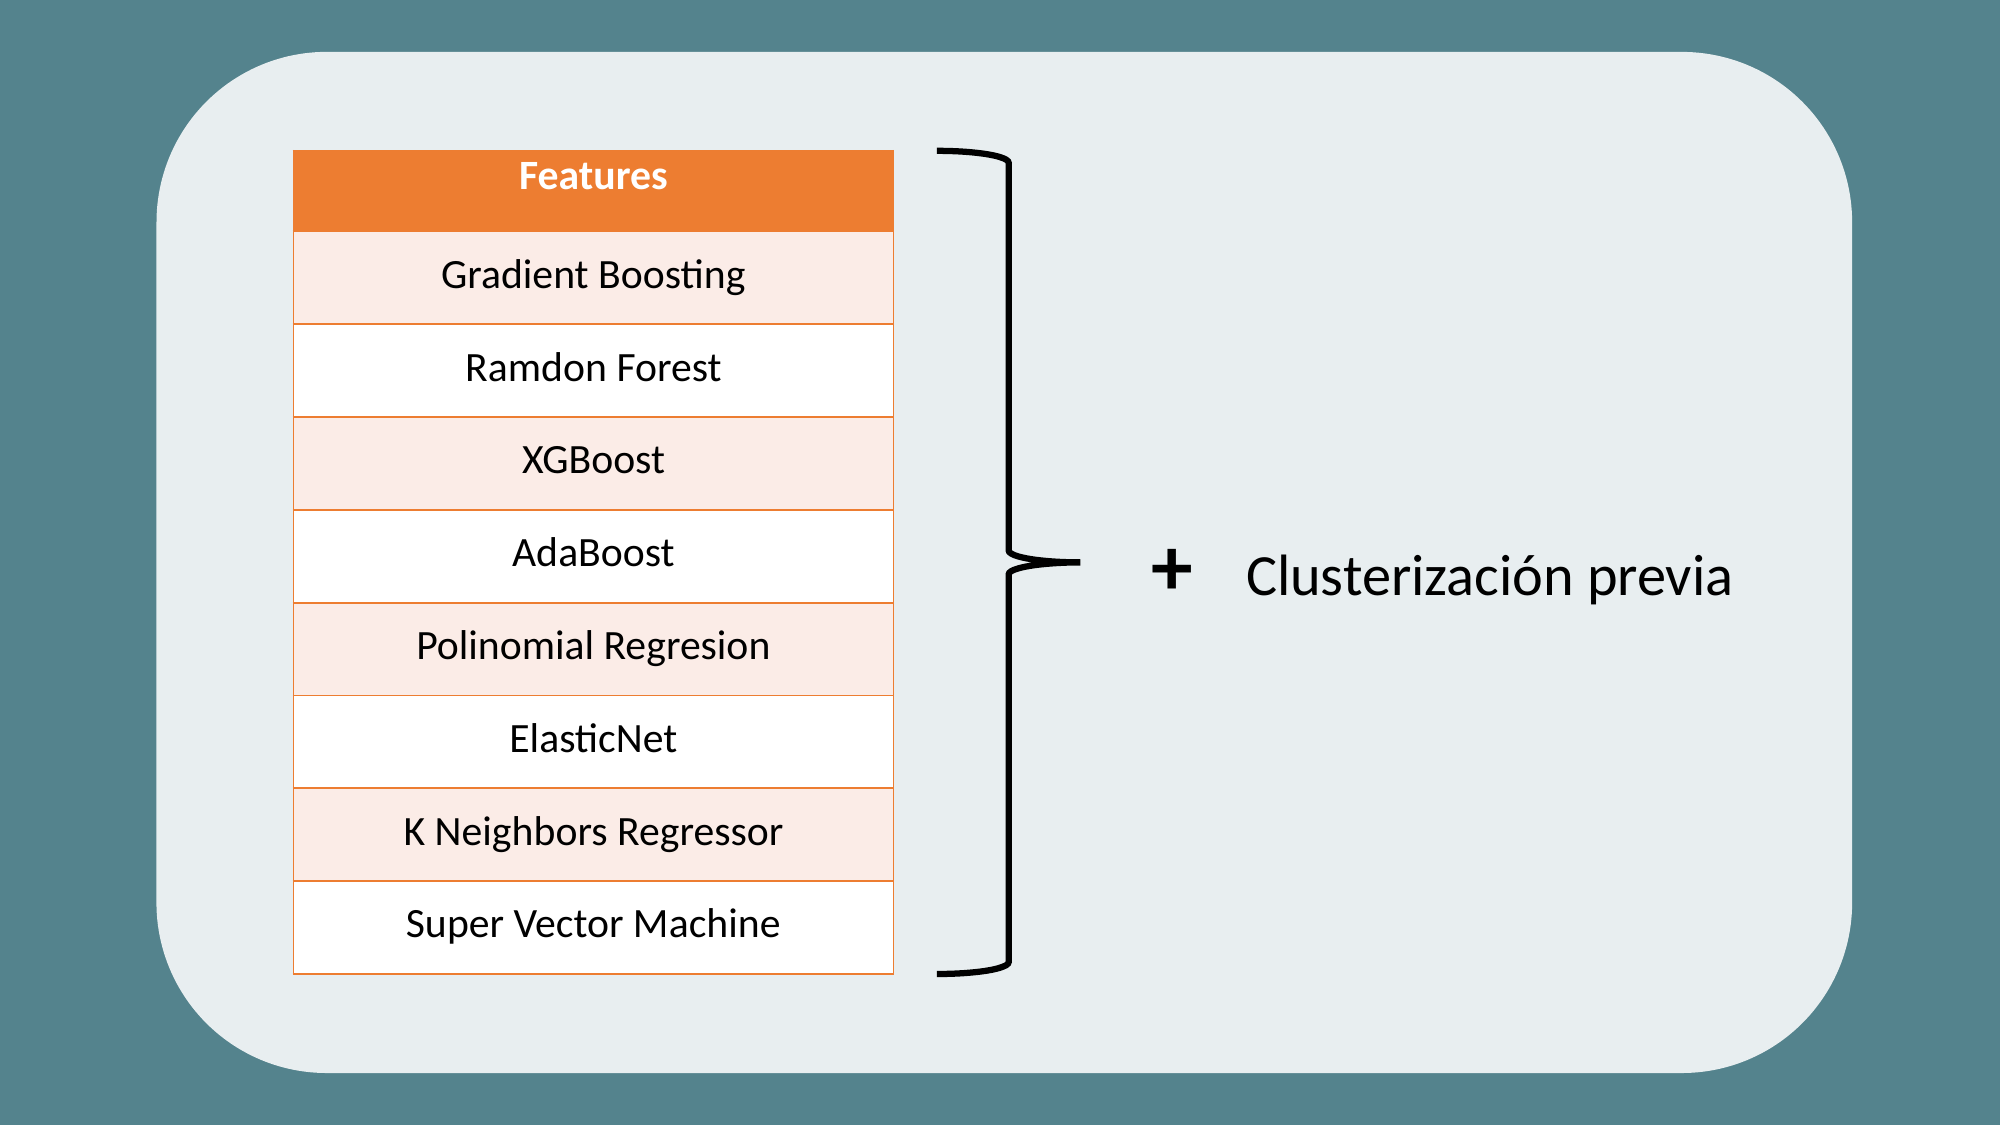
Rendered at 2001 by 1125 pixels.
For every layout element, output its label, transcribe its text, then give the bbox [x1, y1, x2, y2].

table_cell XGBoost [294, 418, 893, 509]
table_cell AdaBoost [294, 511, 893, 602]
text_box [155, 50, 1854, 1075]
table_header Features [294, 152, 893, 230]
table_cell ElasticNet [294, 696, 893, 787]
table_cell Super Vector Machine [294, 882, 893, 973]
text_box + Clusterización previa [1123, 504, 1787, 620]
text_box [936, 150, 1081, 975]
text_box [0, 0, 2000, 1125]
table_cell Polinomial Regresion [294, 604, 893, 695]
table_cell Gradient Boosting [294, 232, 893, 323]
table_cell K Neighbors Regressor [294, 789, 893, 880]
table_cell Ramdon Forest [294, 325, 893, 416]
